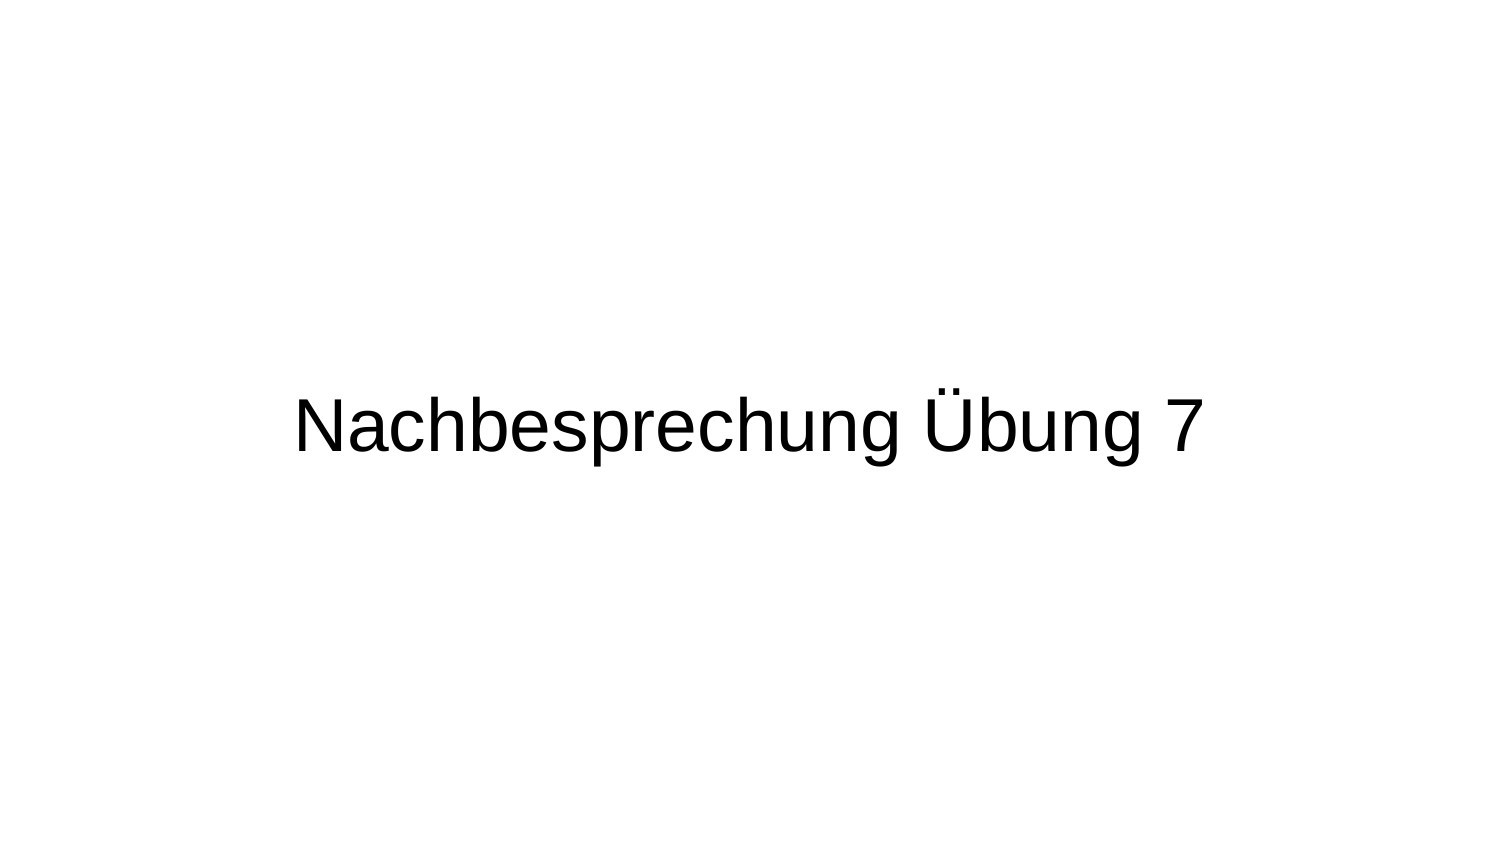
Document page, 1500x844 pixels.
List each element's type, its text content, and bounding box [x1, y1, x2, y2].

title Nachbesprechung Übung 7 [51, 352, 1449, 491]
